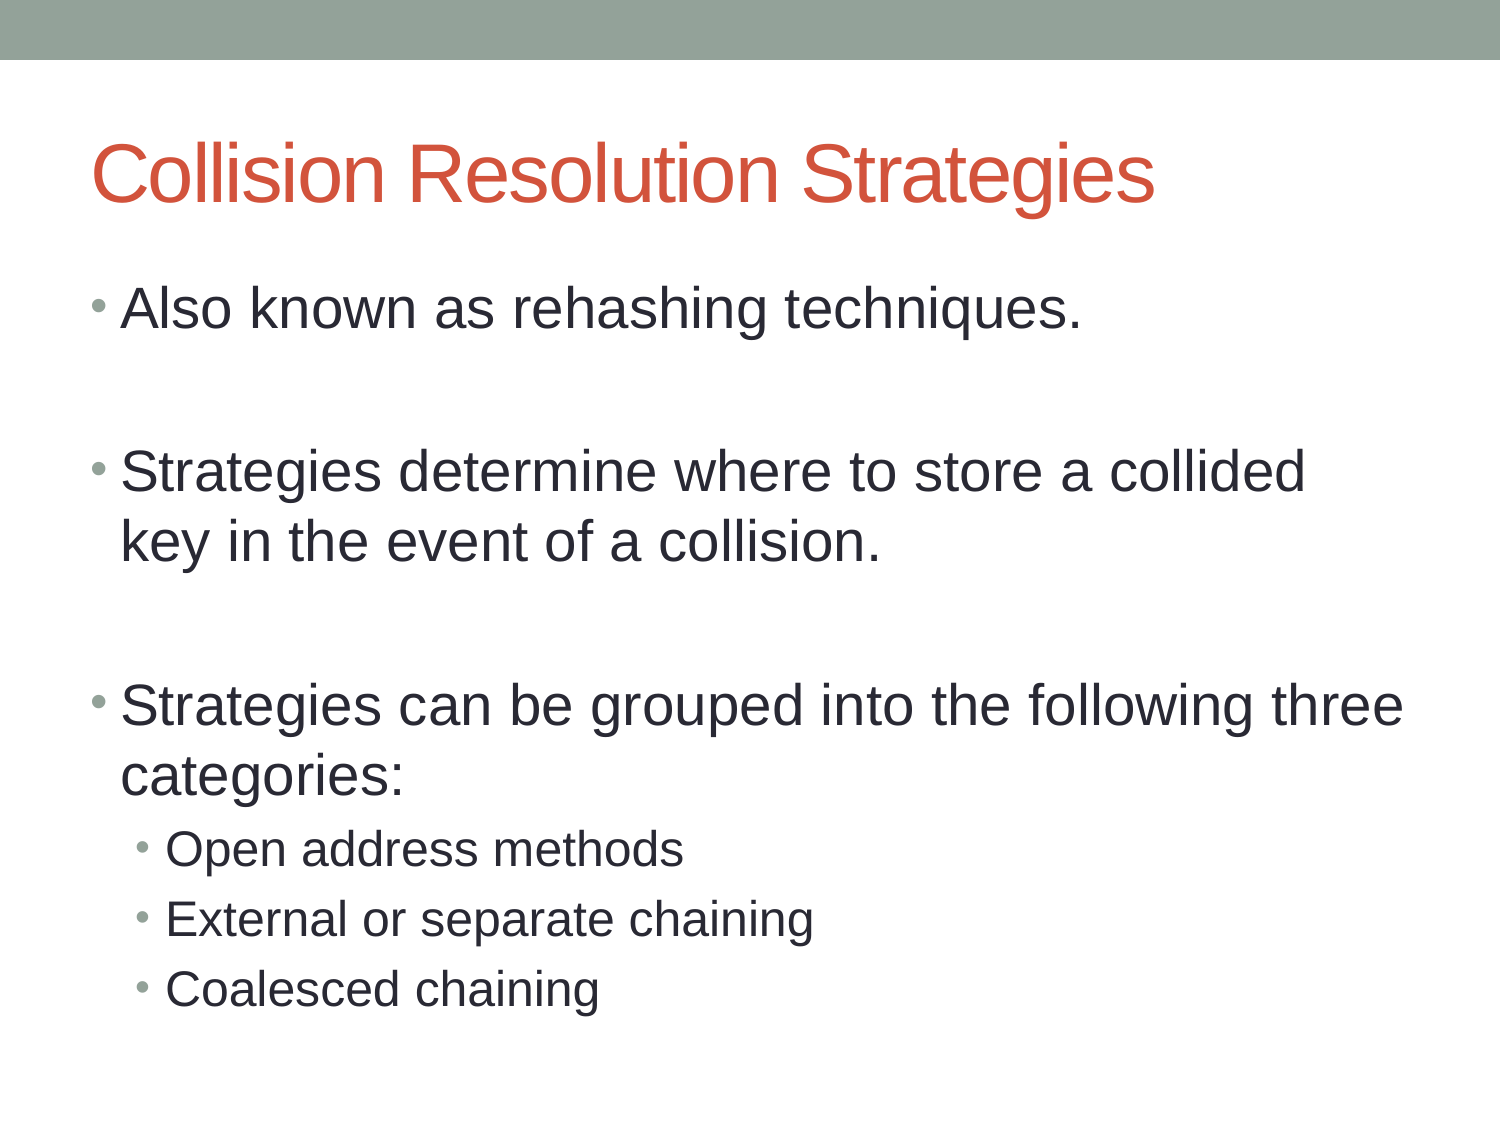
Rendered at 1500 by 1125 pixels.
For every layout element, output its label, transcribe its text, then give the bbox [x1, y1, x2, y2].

list Also known as rehashing techniques. Strategies determine where to store a collided key in the event of a collision. Strategies can be grouped into the following three categories: Open address methods External or separate chaining Coalesced chaining [75, 262, 1425, 1063]
title Collision Resolution Strategies [75, 87, 1425, 250]
